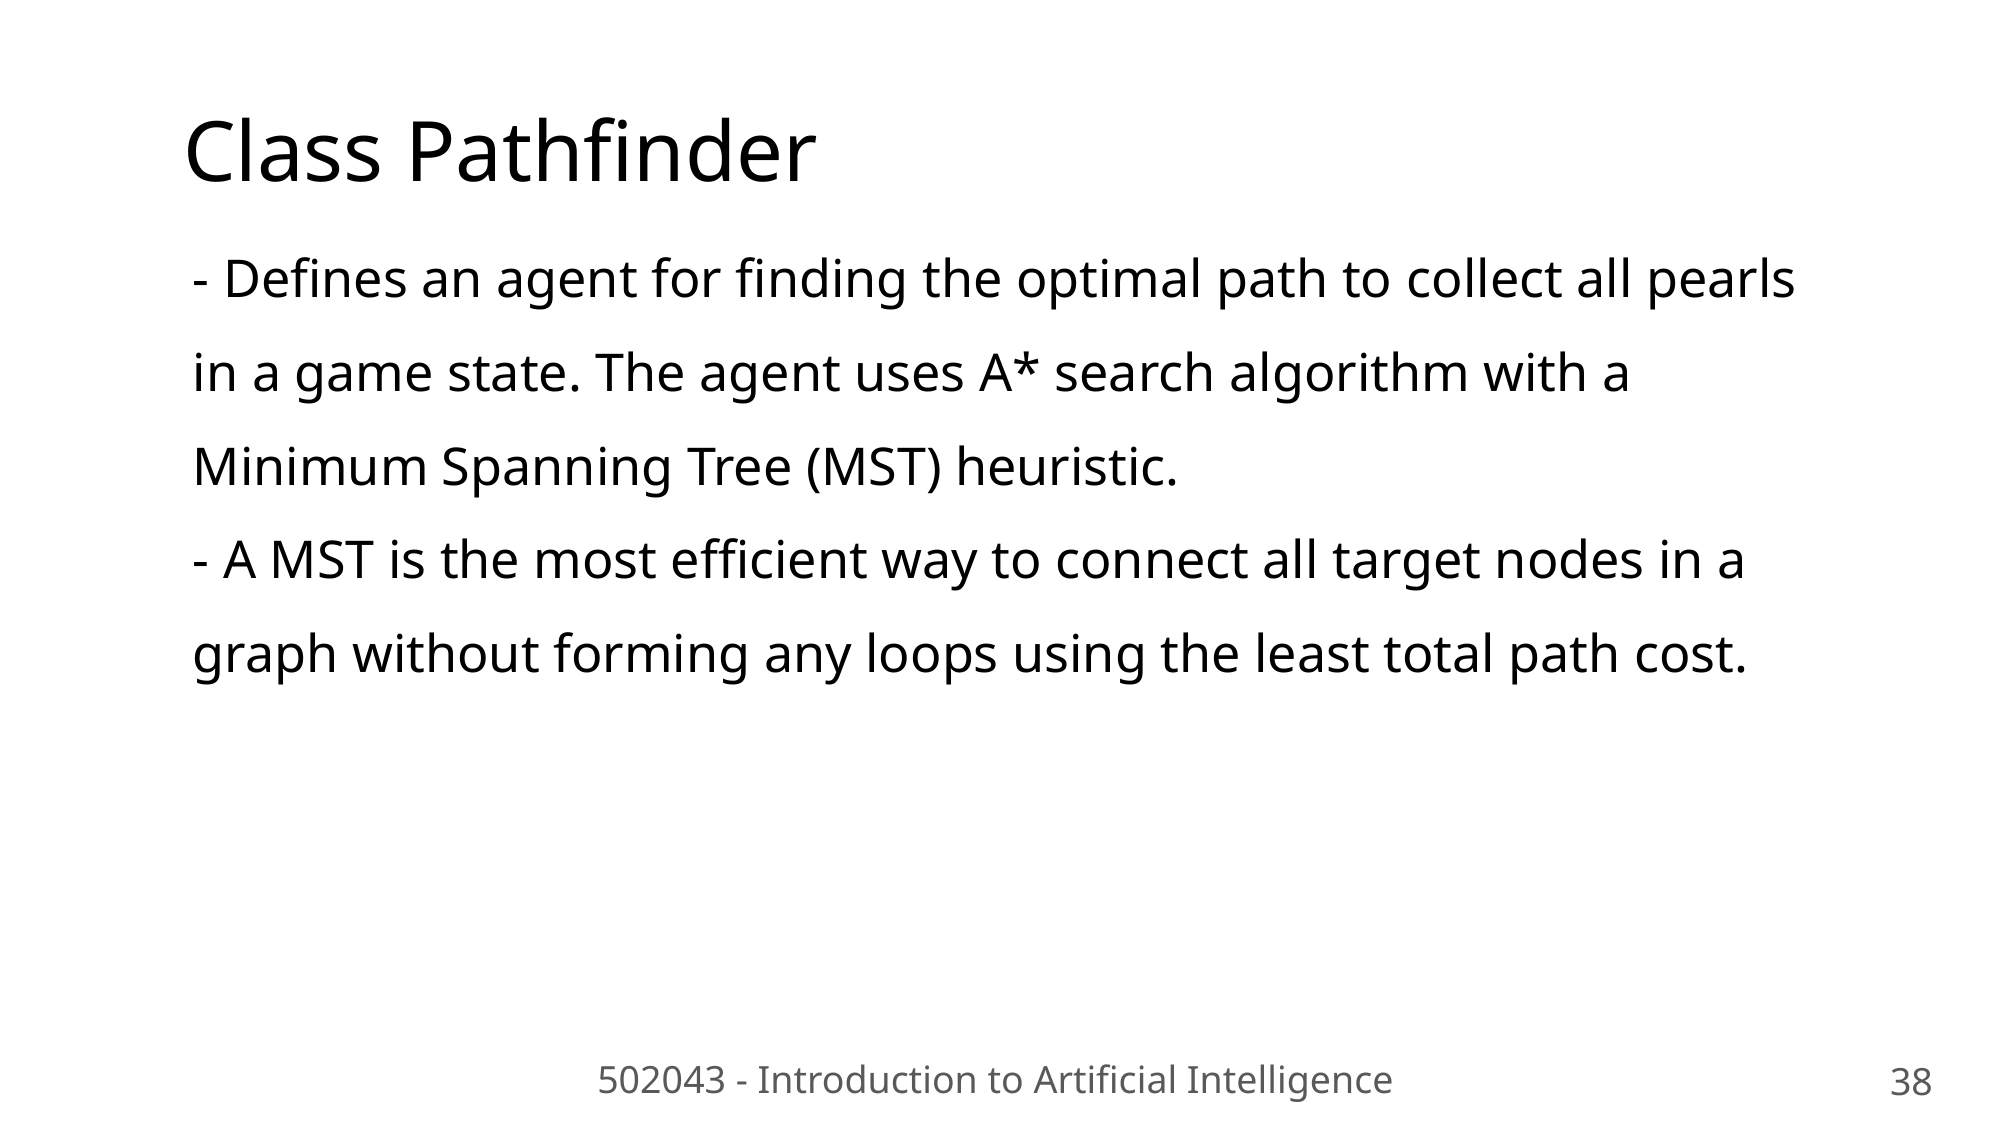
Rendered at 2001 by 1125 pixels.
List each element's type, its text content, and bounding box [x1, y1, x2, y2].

text_box 38 [1875, 1050, 1948, 1111]
text_box Class Pathfinder [168, 90, 834, 206]
text_box 502043 - Introduction to Artificial Intelligence [582, 1048, 1419, 1109]
text_box - Defines an agent for finding the optimal path to collect all pearls in a game state. The agent uses A* search algorithm with a Minimum Spanning Tree (MST) heuristic. - A MST is the most efficient way to connect all target nodes in a graph without forming any loops using the least total path cost. [178, 207, 1823, 691]
